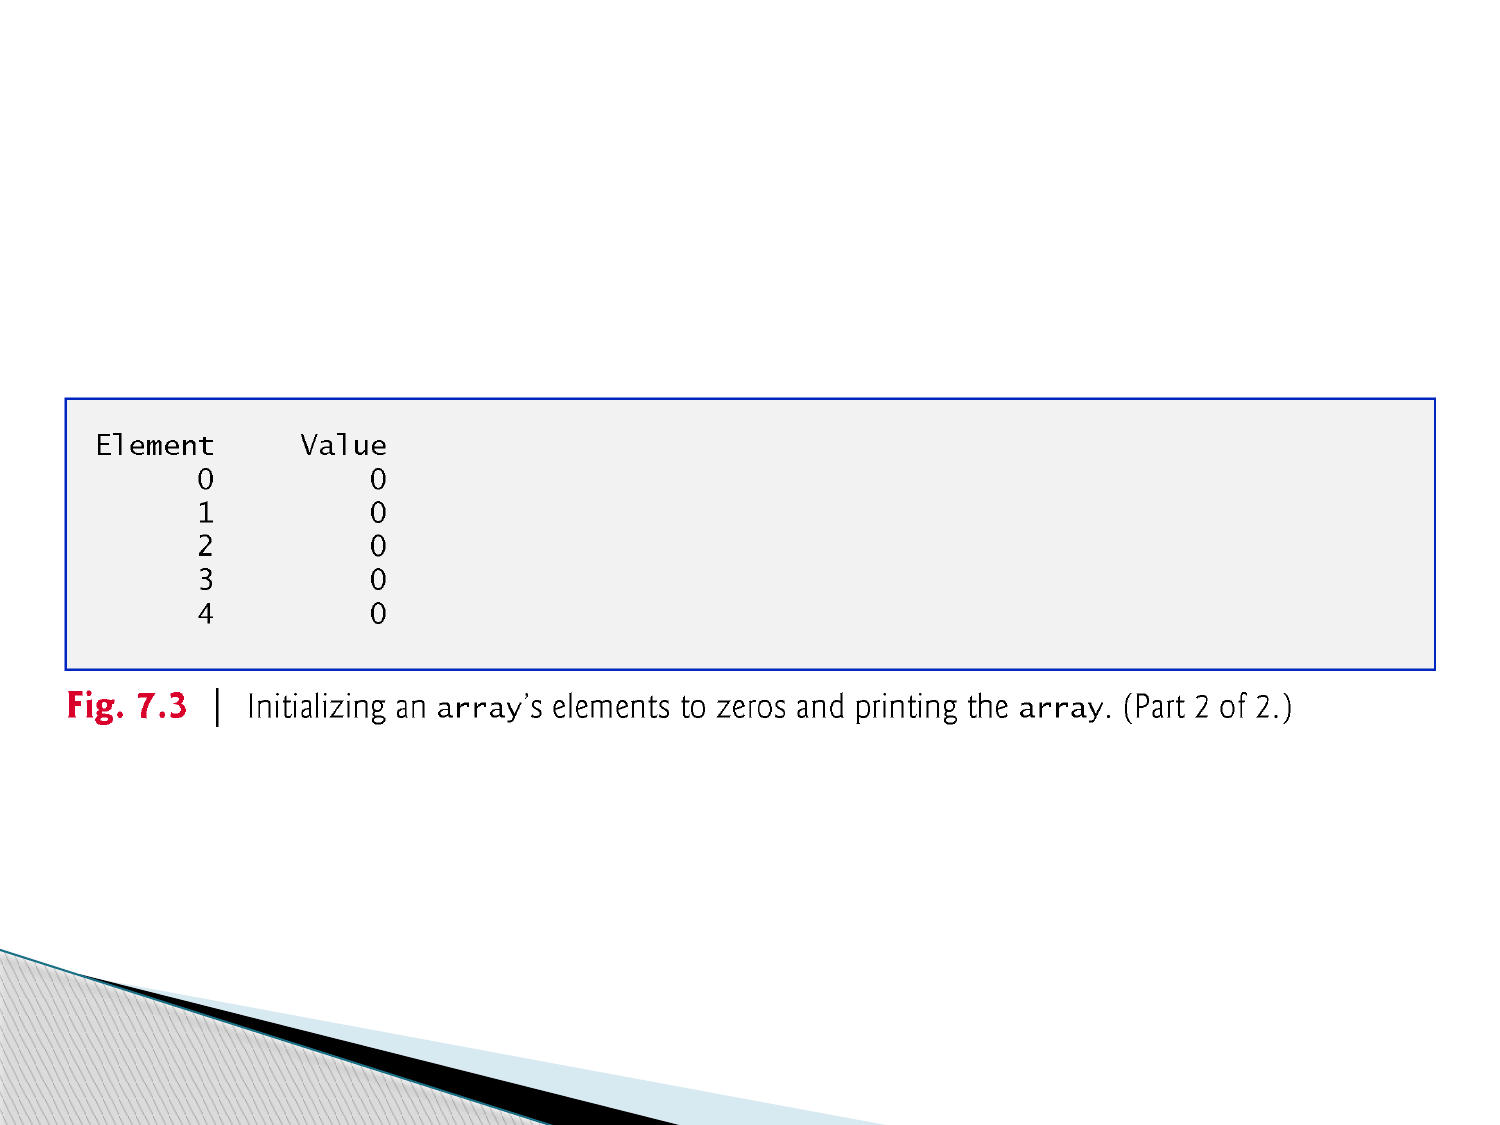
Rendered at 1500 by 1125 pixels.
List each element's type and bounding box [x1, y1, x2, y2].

picture [0, 333, 1500, 792]
